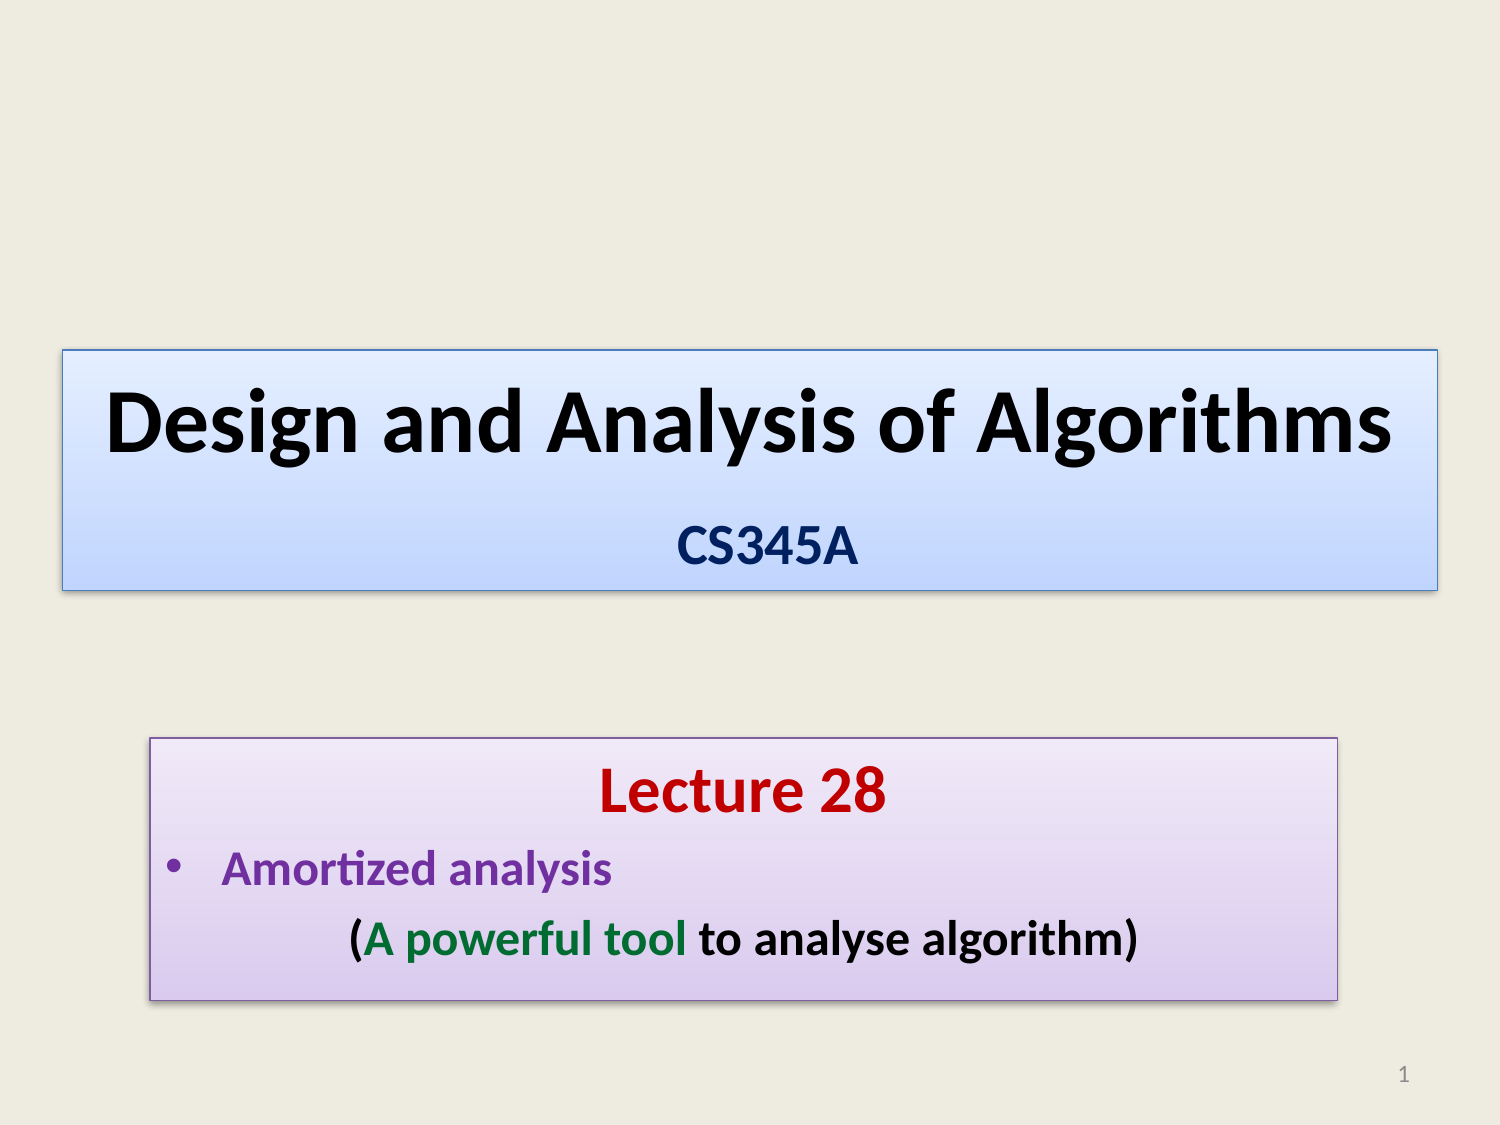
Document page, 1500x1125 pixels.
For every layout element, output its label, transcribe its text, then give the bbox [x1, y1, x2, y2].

text_box CS345A [662, 499, 1363, 584]
slide_number 1 [1074, 1042, 1425, 1103]
subtitle Lecture 28 Amortized analysis (A powerful tool to analyse algorithm) [149, 737, 1338, 1001]
title Design and Analysis of Algorithms [62, 349, 1438, 591]
